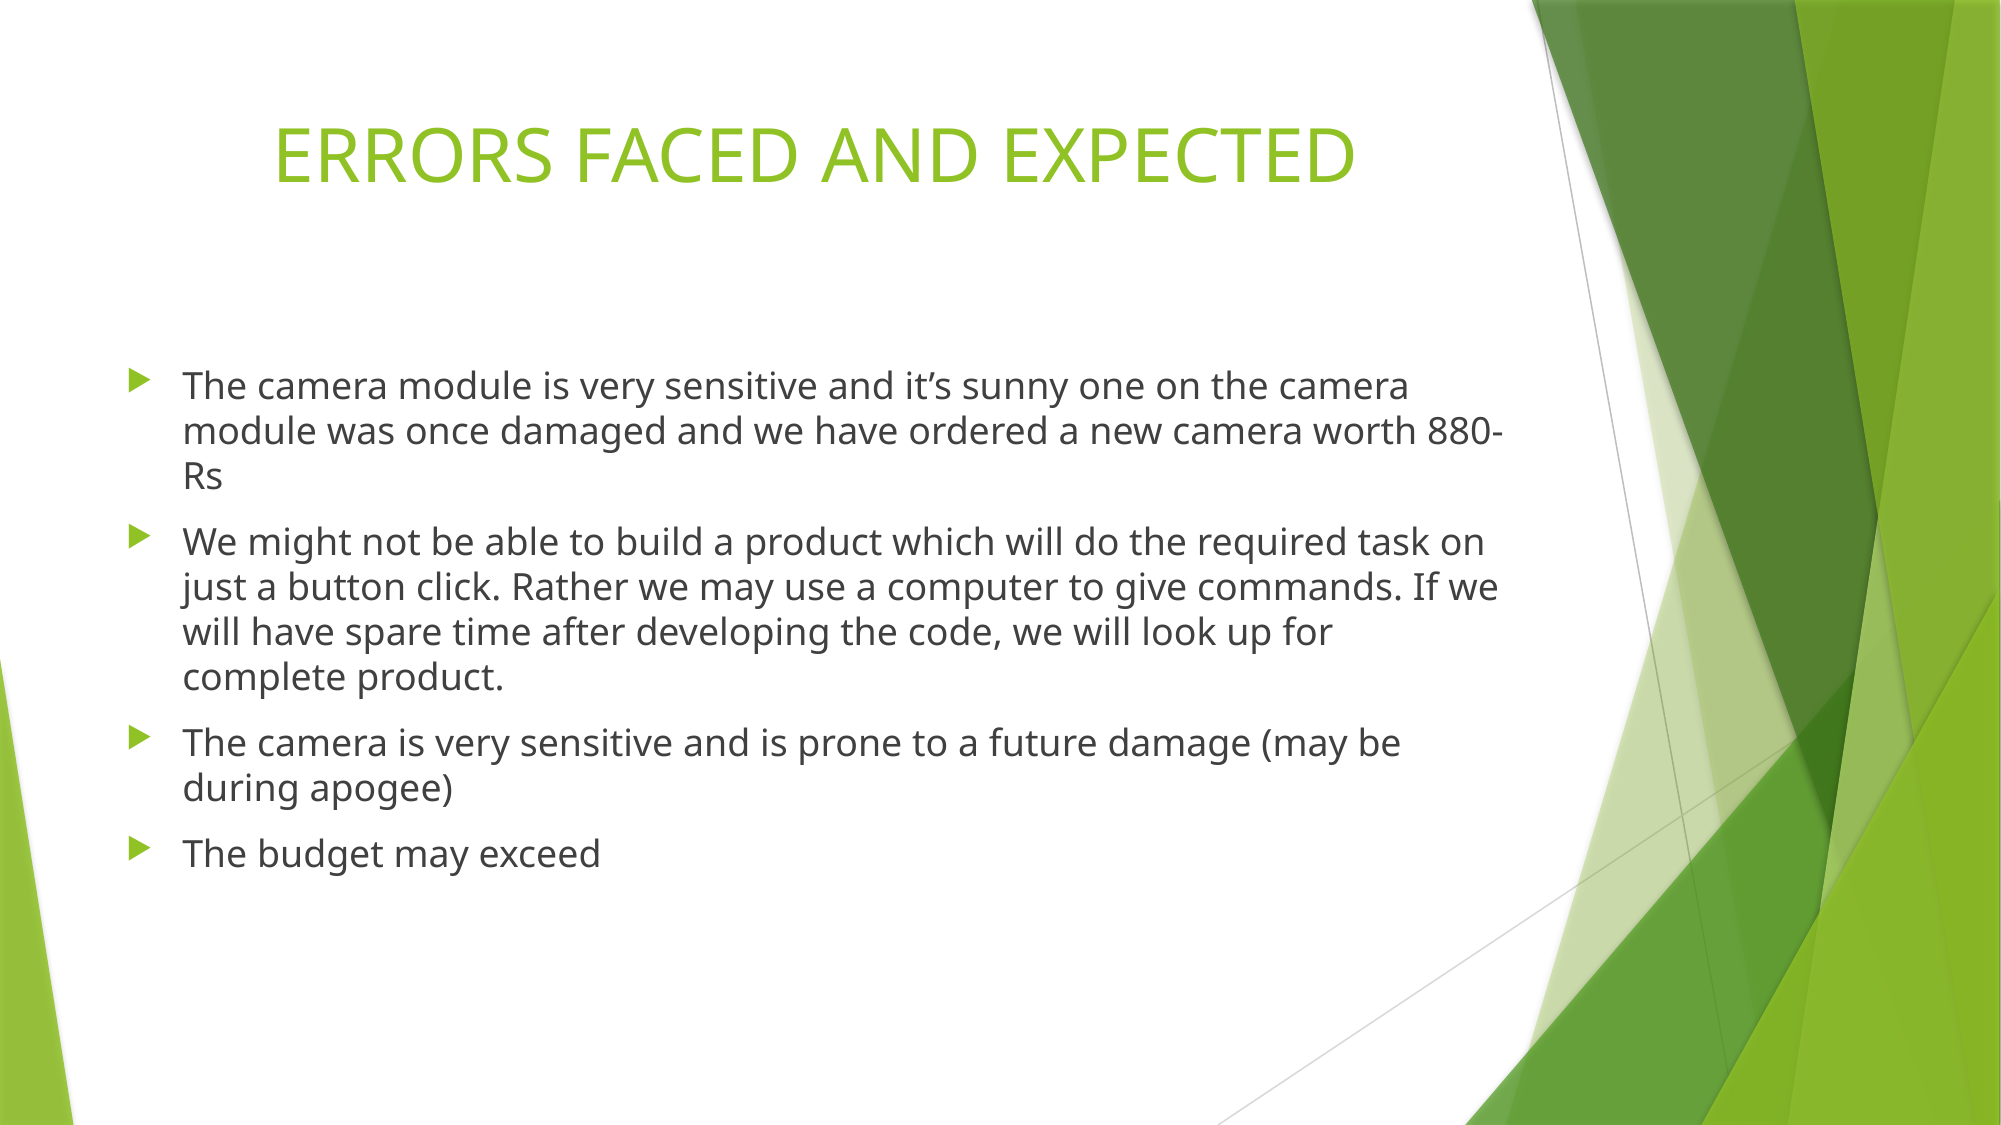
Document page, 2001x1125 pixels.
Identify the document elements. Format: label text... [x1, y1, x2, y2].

list The camera module is very sensitive and it’s sunny one on the camera module was once damaged and we have ordered a new camera worth 880-Rs We might not be able to build a product which will do the required task on just a button click. Rather we may use a computer to give commands. If we will have spare time after developing the code, we will look up for complete product. The camera is very sensitive and is prone to a future damage (may be during apogee) The budget may exceed [111, 354, 1522, 992]
title ERRORS FACED AND EXPECTED [111, 99, 1522, 317]
